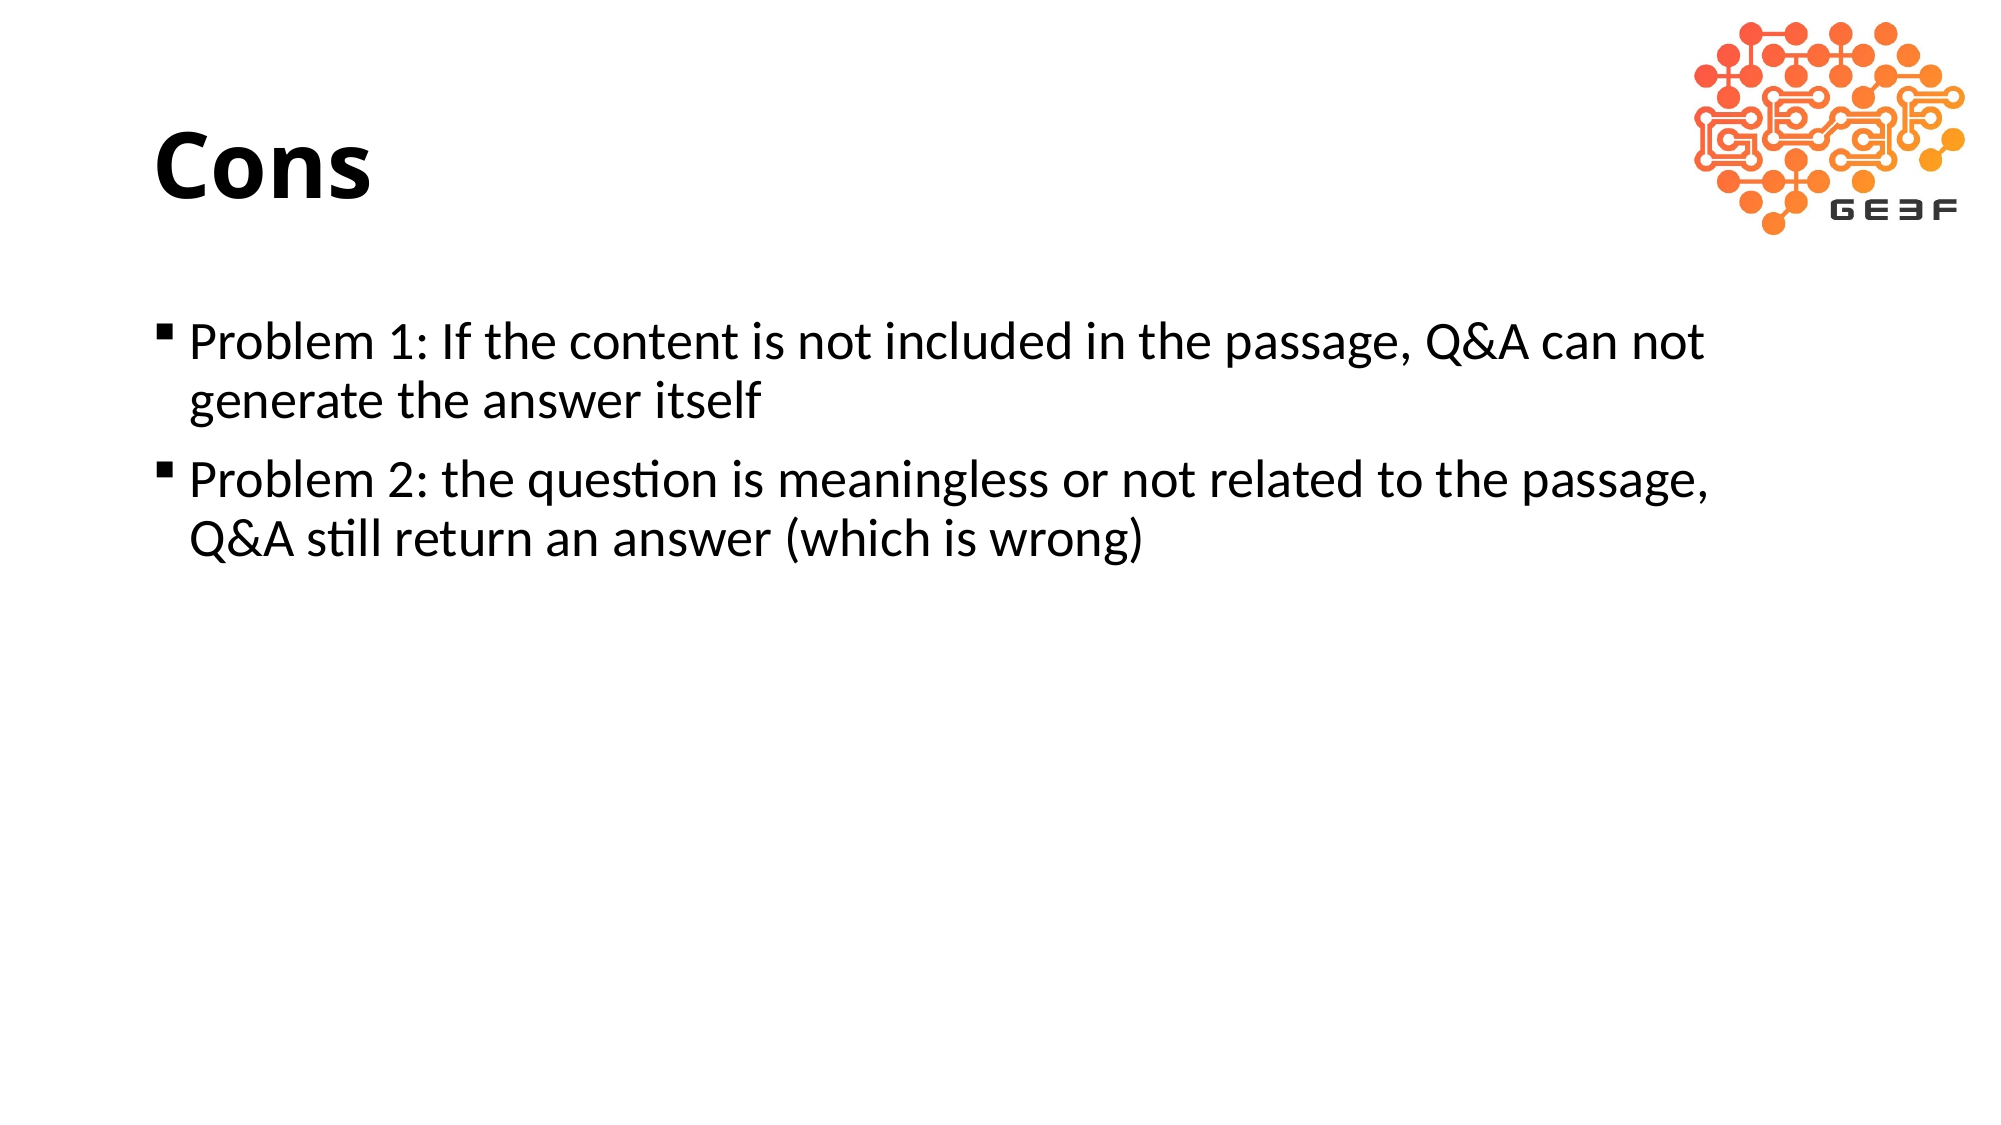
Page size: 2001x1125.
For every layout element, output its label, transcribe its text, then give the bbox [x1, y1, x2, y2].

title Cons [137, 59, 1863, 278]
text_box Problem 1: If the content is not included in the passage, Q&A can not generate the answer itself Problem 2: the question is meaningless or not related to the passage, Q&A still return an answer (which is wrong) [137, 305, 1807, 1020]
picture [1694, 22, 1968, 237]
